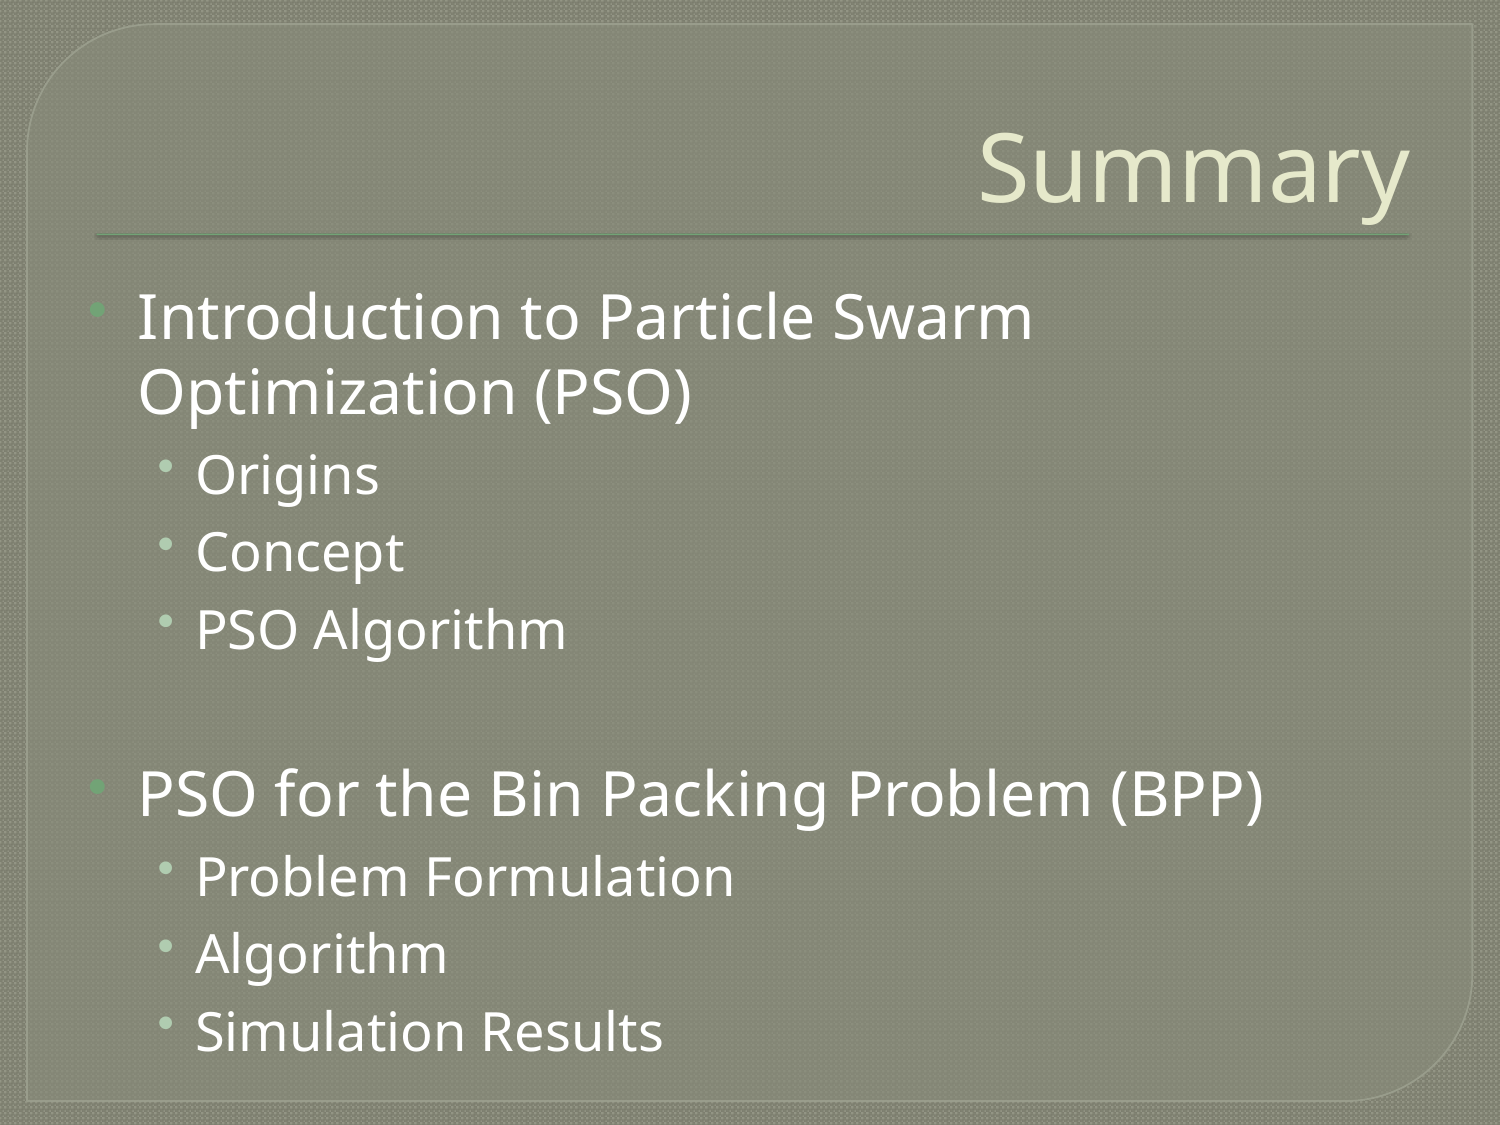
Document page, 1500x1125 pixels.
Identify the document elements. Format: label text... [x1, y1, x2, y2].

title Summary [75, 41, 1425, 230]
list Introduction to Particle Swarm Optimization (PSO) Origins Concept PSO Algorithm PSO for the Bin Packing Problem (BPP) Problem Formulation Algorithm Simulation Results [74, 269, 1426, 1095]
